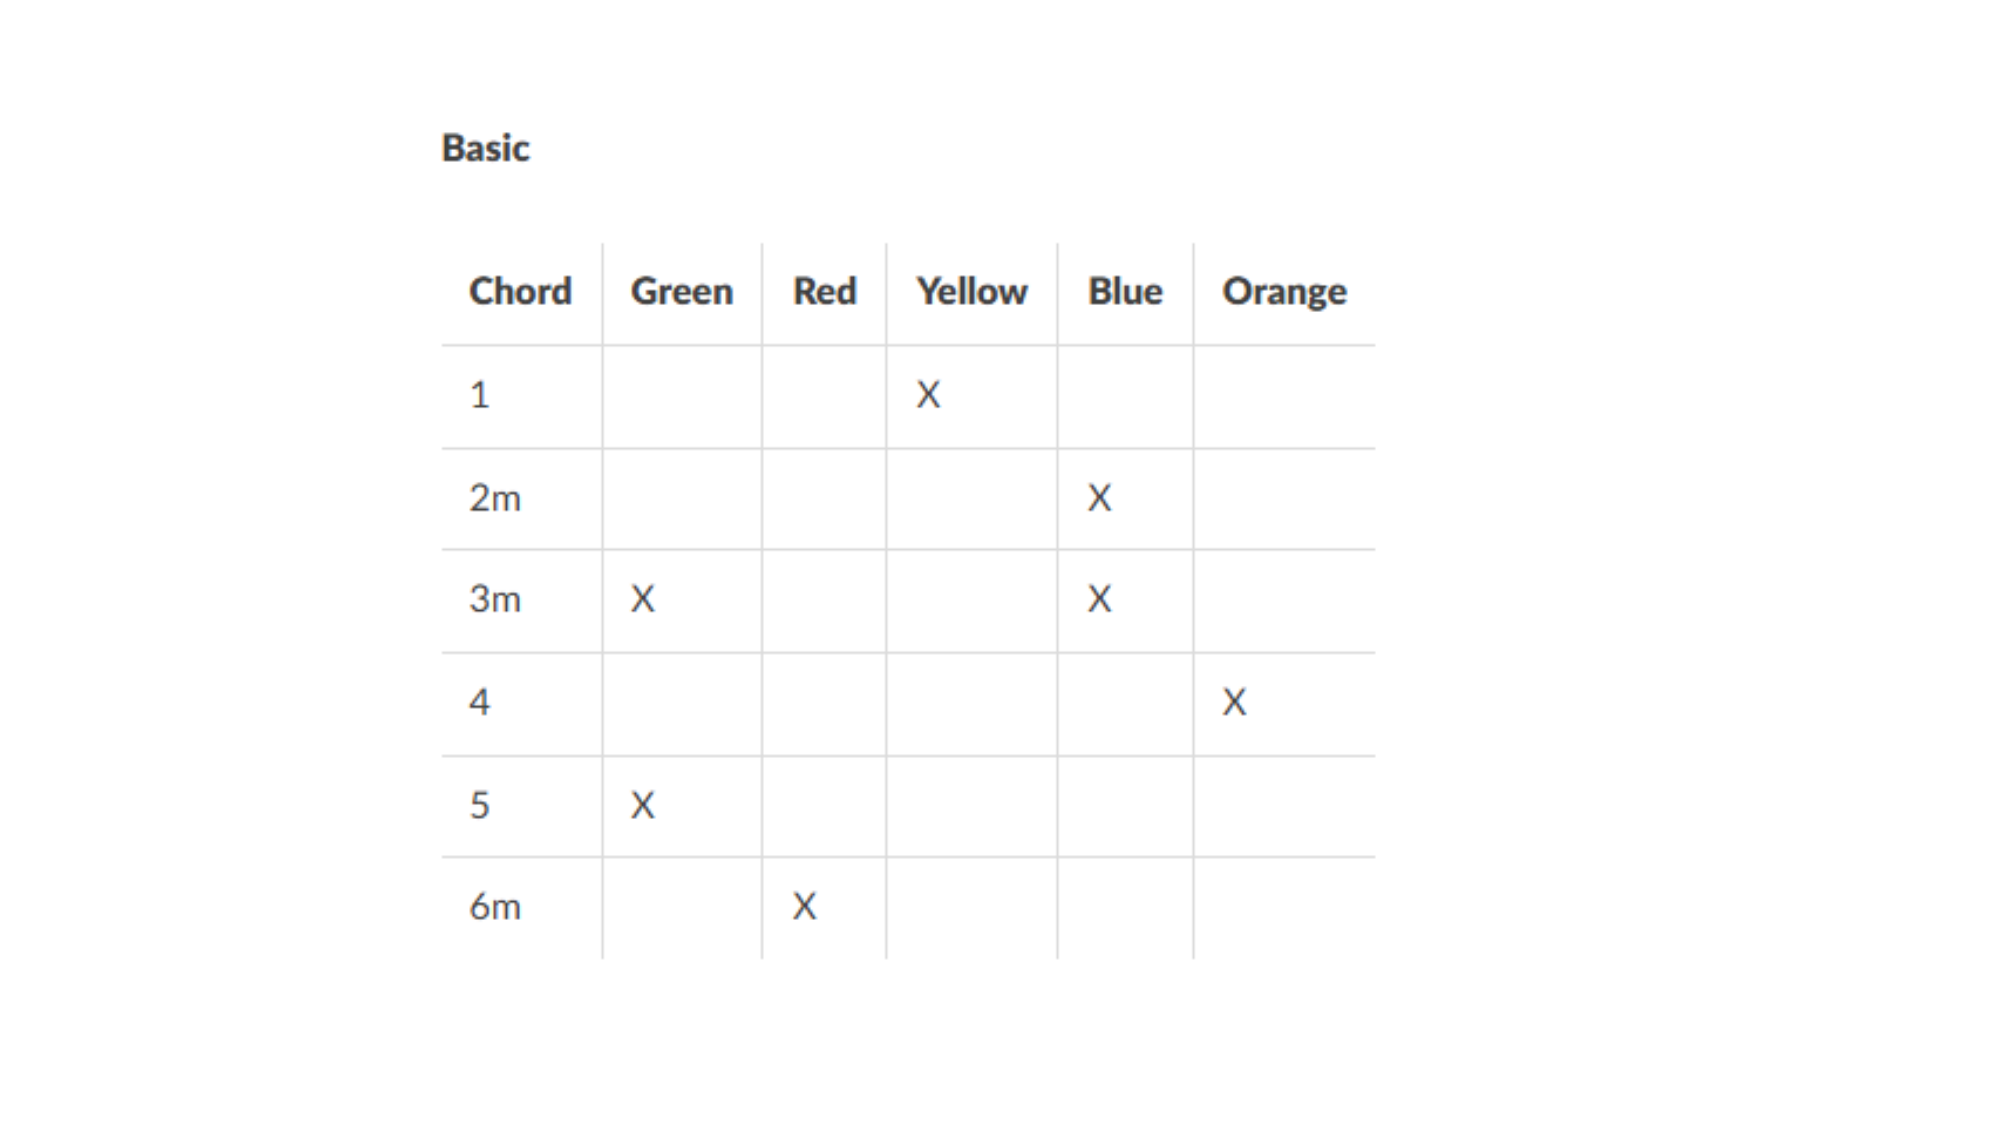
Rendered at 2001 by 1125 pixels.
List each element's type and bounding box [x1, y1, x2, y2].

picture [376, 96, 1588, 1002]
